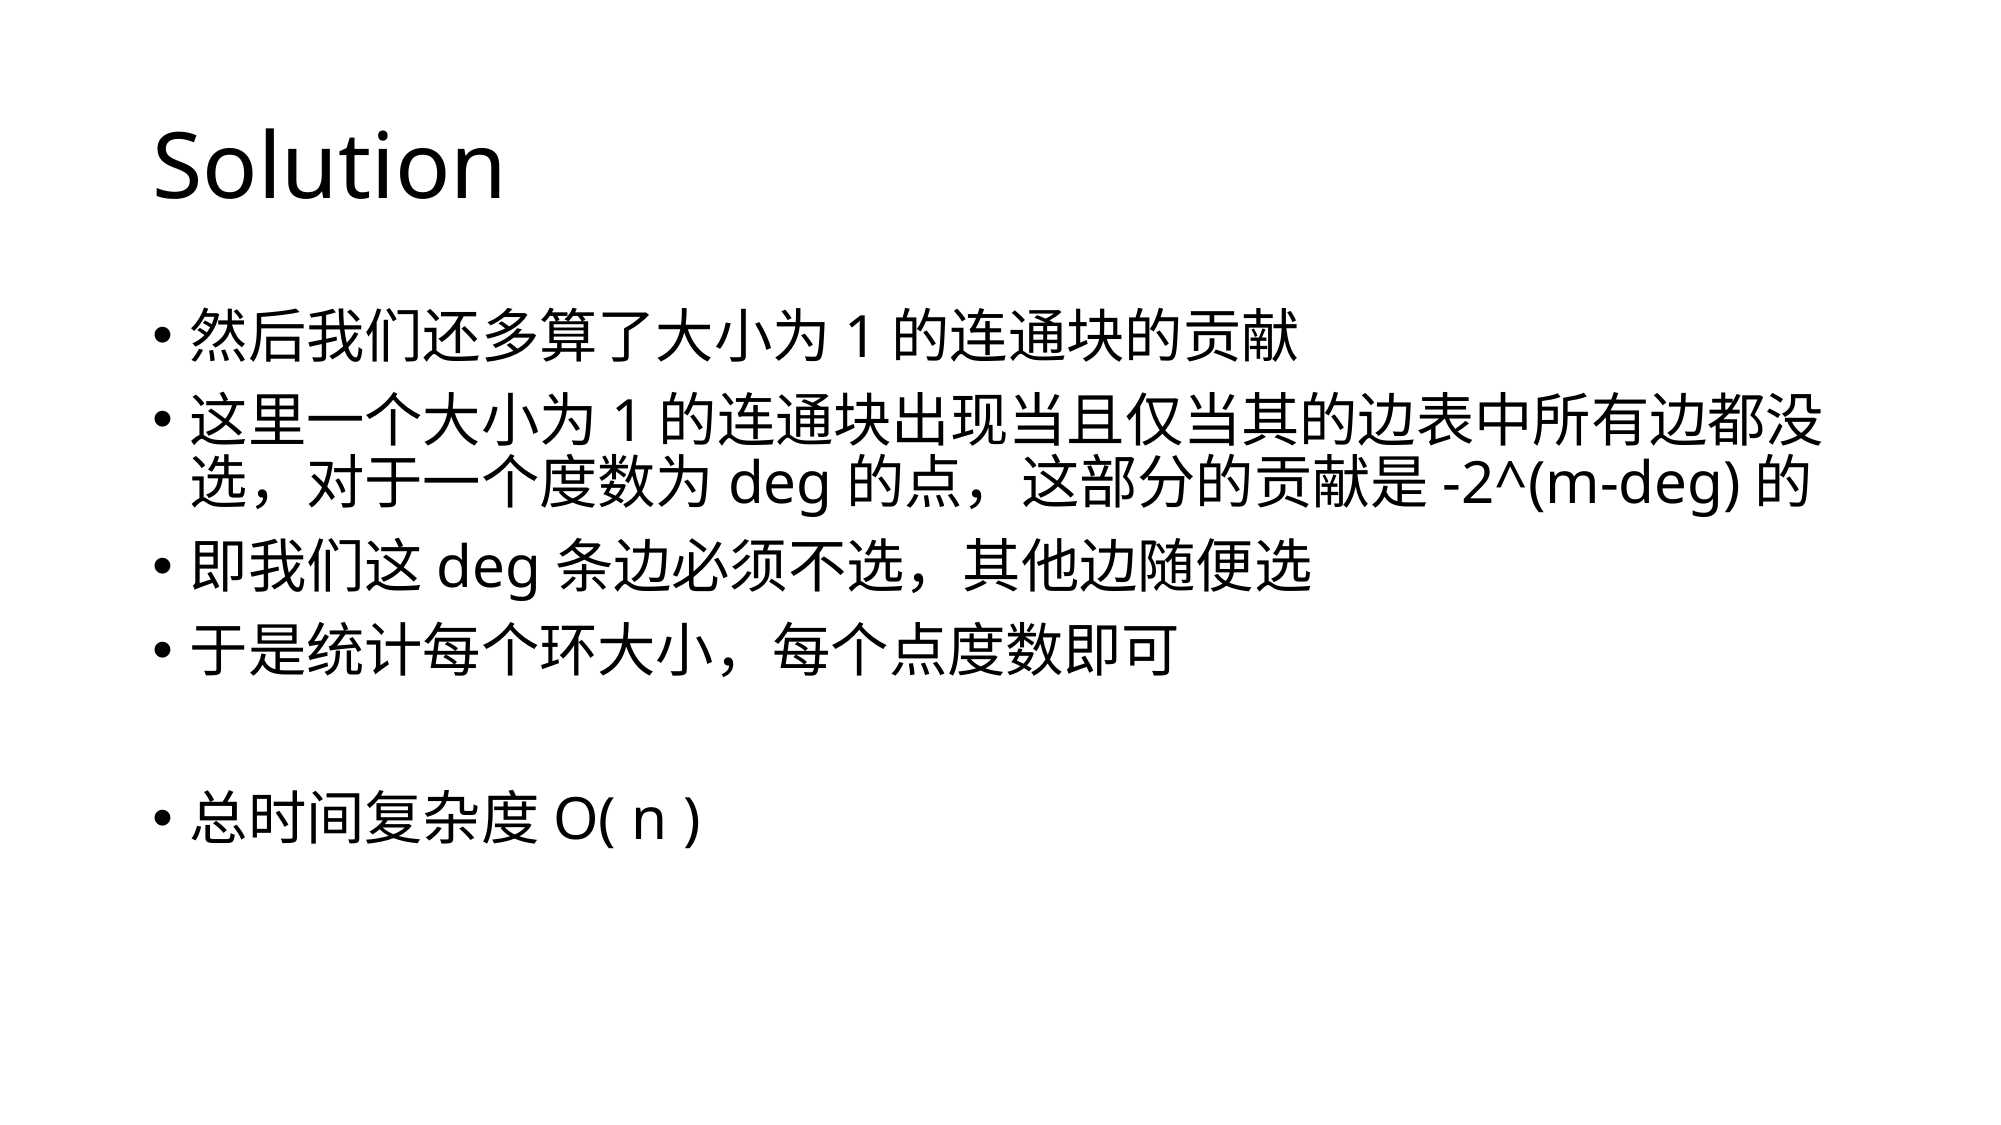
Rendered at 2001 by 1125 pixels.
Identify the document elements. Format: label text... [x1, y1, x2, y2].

title Solution [137, 59, 1863, 278]
list 然后我们还多算了大小为1的连通块的贡献 这里一个大小为1的连通块出现当且仅当其的边表中所有边都没选，对于一个度数为deg的点，这部分的贡献是-2^(m-deg)的 即我们这deg条边必须不选，其他边随便选 于是统计每个环大小，每个点度数即可 总时间复杂度O( n ) [137, 299, 1863, 1014]
